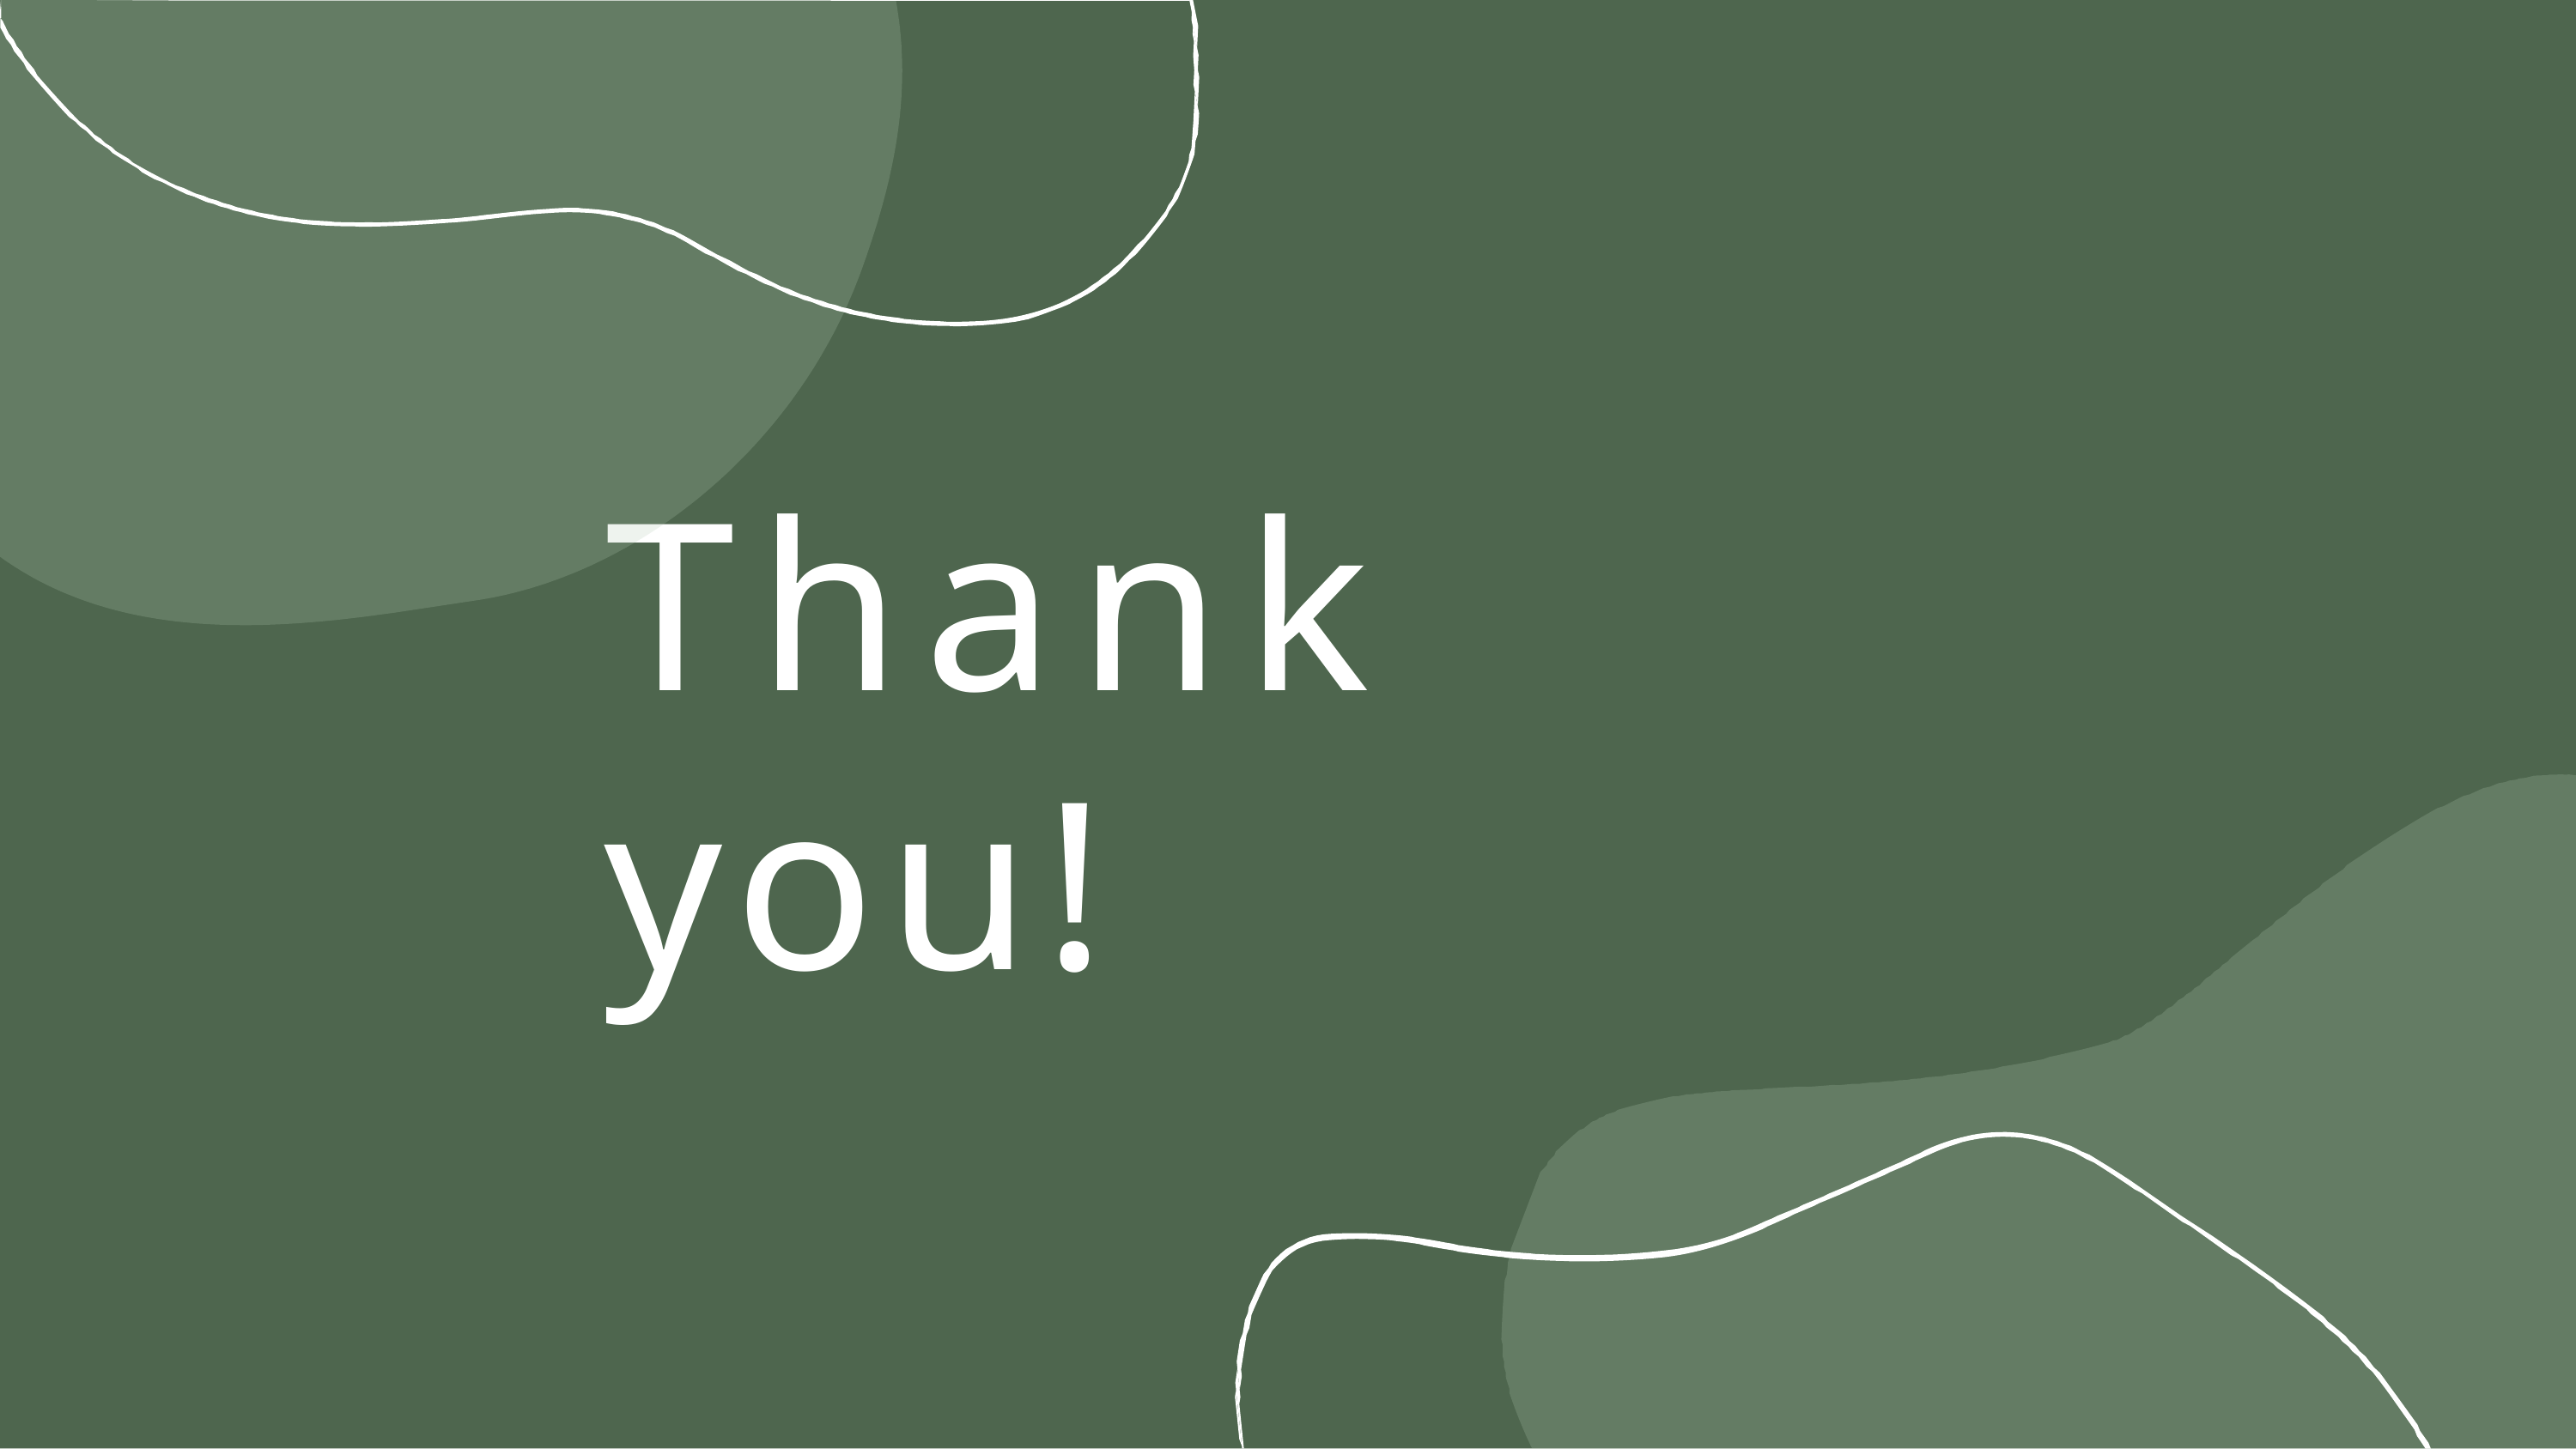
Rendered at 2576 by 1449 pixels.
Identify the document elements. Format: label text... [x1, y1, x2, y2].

title Thank you! [603, 458, 1941, 742]
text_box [0, 0, 1200, 626]
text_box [1235, 773, 2576, 1449]
